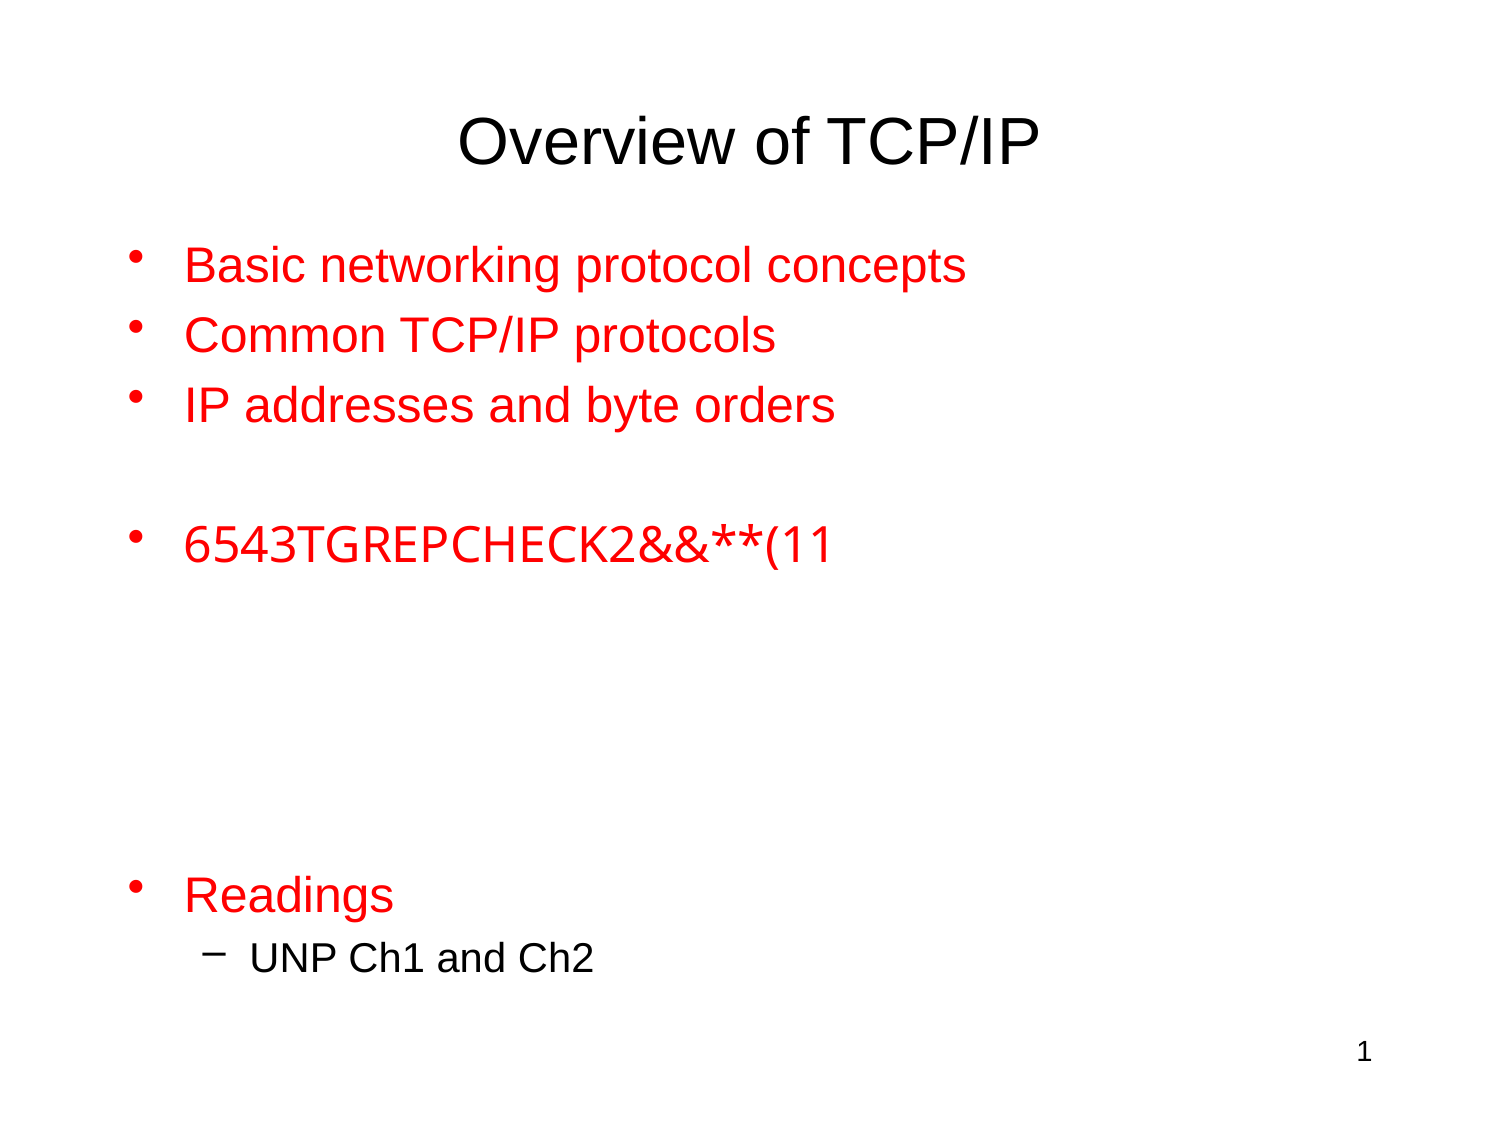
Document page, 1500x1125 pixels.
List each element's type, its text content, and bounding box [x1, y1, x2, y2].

title Overview of TCP/IP [112, 75, 1388, 200]
slide_number 1 [1074, 1024, 1388, 1101]
list Basic networking protocol concepts Common TCP/IP protocols IP addresses and byte orders 6543TGREPCHECK2&&**(11 Readings UNP Ch1 and Ch2 [112, 224, 1388, 1000]
